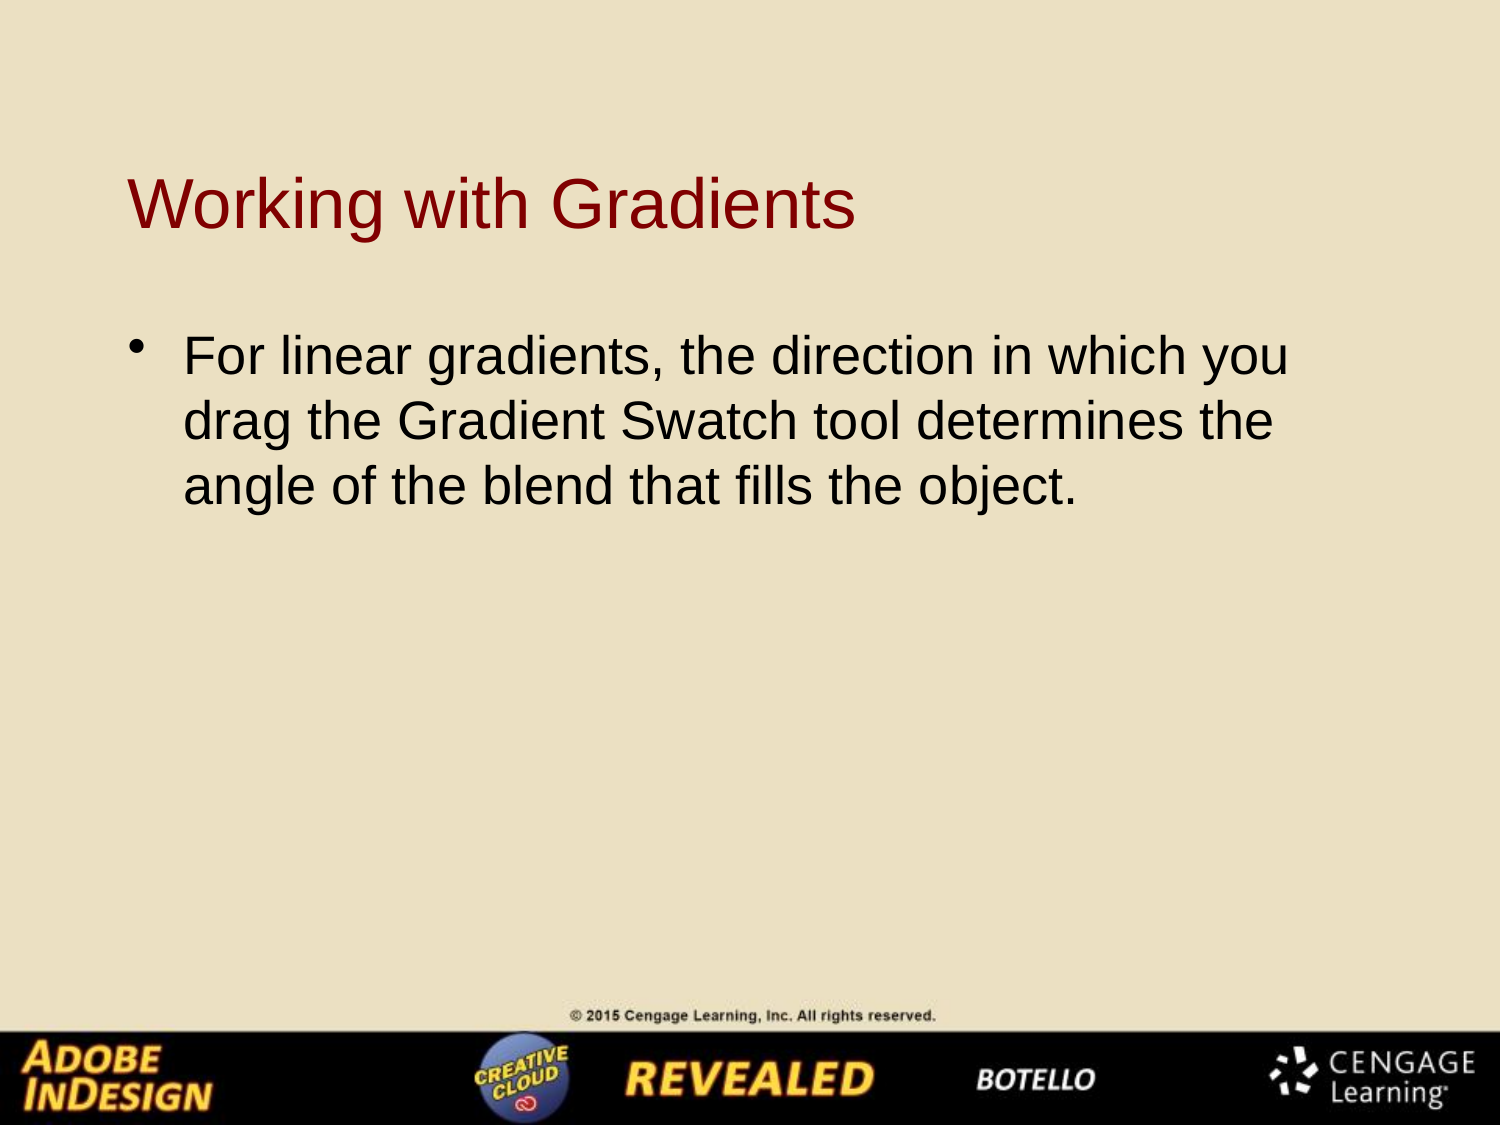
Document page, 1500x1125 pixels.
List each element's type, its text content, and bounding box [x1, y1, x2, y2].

picture [0, 0, 1500, 1125]
list For linear gradients, the direction in which you drag the Gradient Swatch tool determines the angle of the blend that fills the object. [112, 312, 1388, 1000]
title Working with Gradients [112, 99, 1088, 300]
